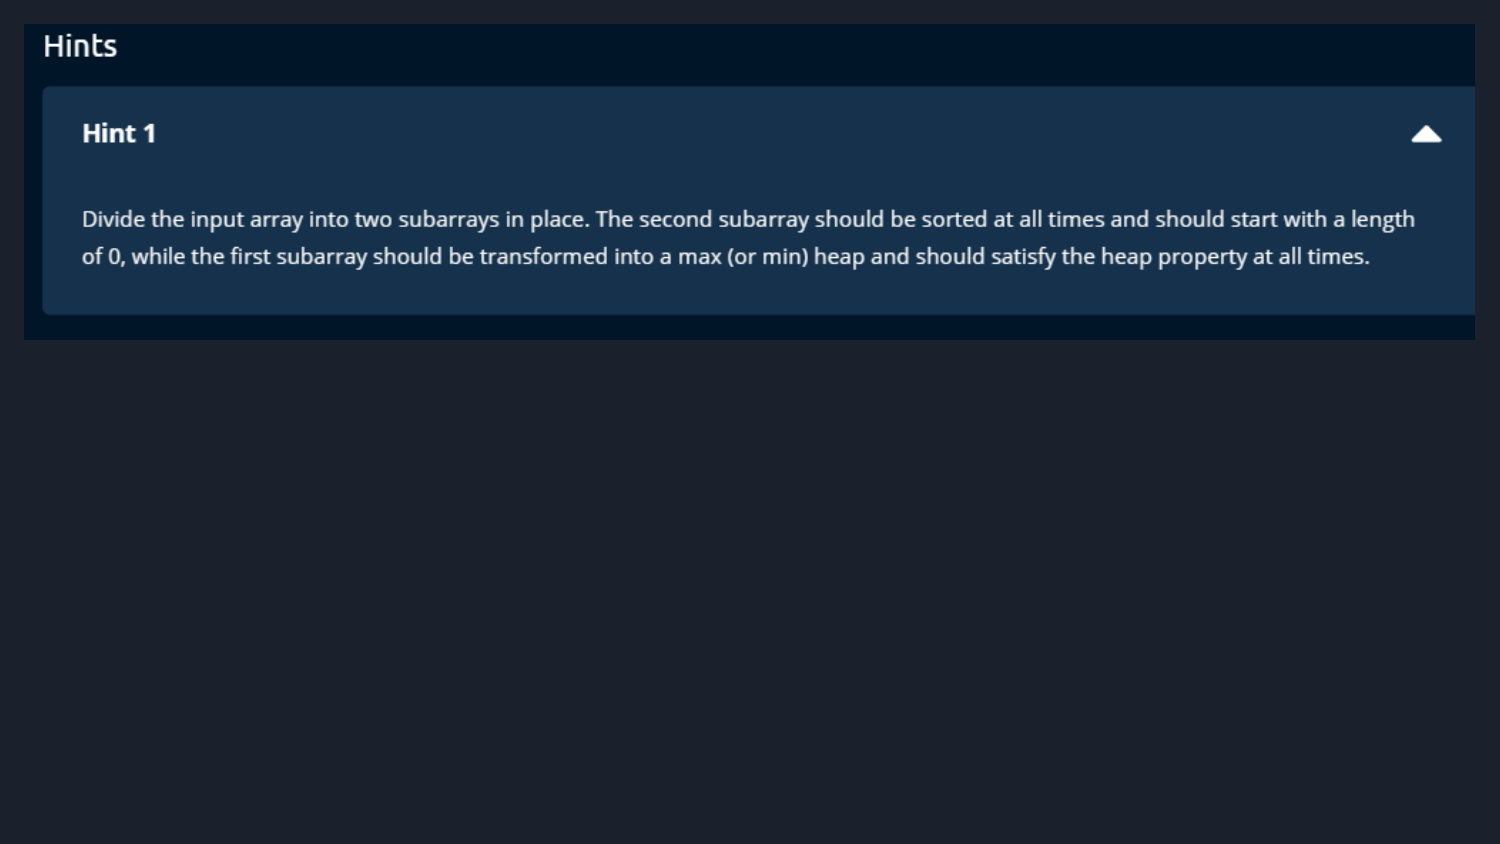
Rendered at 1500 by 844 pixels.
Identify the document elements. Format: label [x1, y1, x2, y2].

picture [24, 24, 1476, 340]
